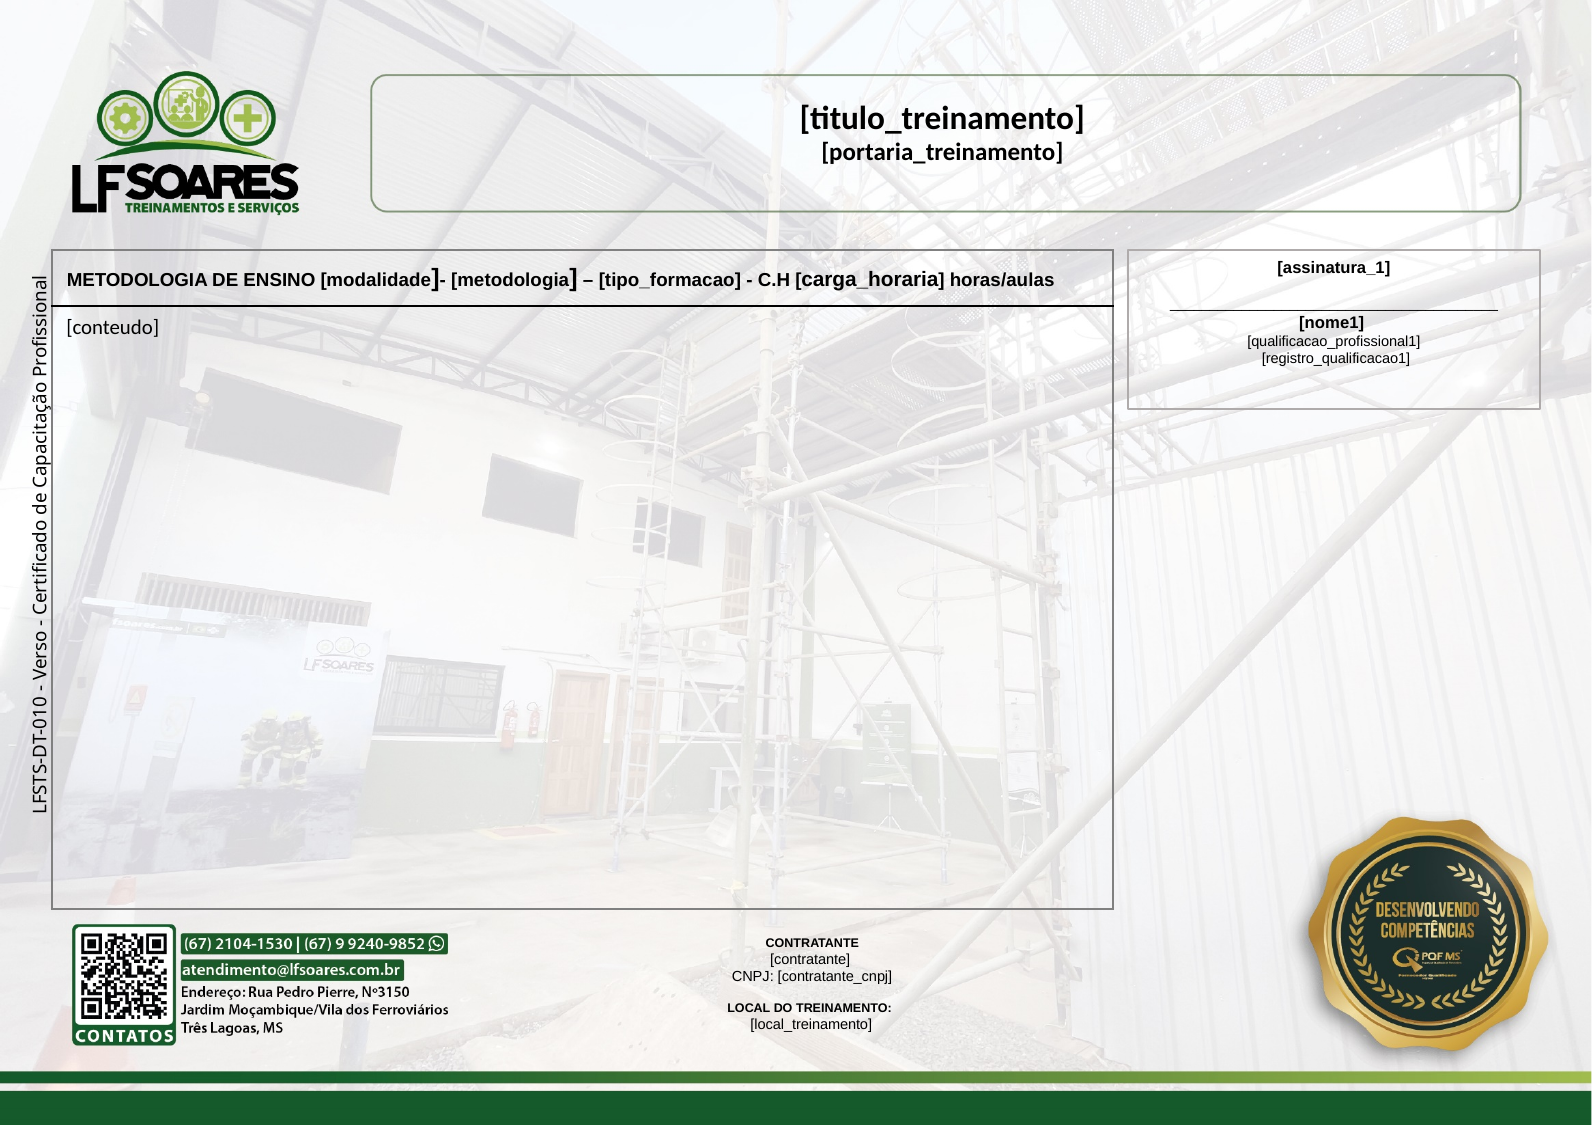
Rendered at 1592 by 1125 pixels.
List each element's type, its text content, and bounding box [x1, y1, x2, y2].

text_box [assinatura_1] _________________________________________ [nome1] [qualificacao_profissional1] [registro_qualificacao1] [1128, 249, 1540, 410]
text_box [conteudo] [51, 306, 1113, 953]
table_header METODOLOGIA DE ENSINO [modalidade]- [metodologia] – [tipo_formacao] - C.H [carga_horaria] horas/aulas [53, 251, 1112, 305]
text_box [titulo_treinamento] [portaria_treinamento] [371, 88, 1514, 173]
text_box CONTRATANTE [contratante] CNPJ: [contratante_cnpj] [437, 927, 1187, 992]
picture [0, 0, 1592, 1125]
text_box LOCAL DO TREINAMENTO: [local_treinamento] [436, 993, 1187, 1041]
